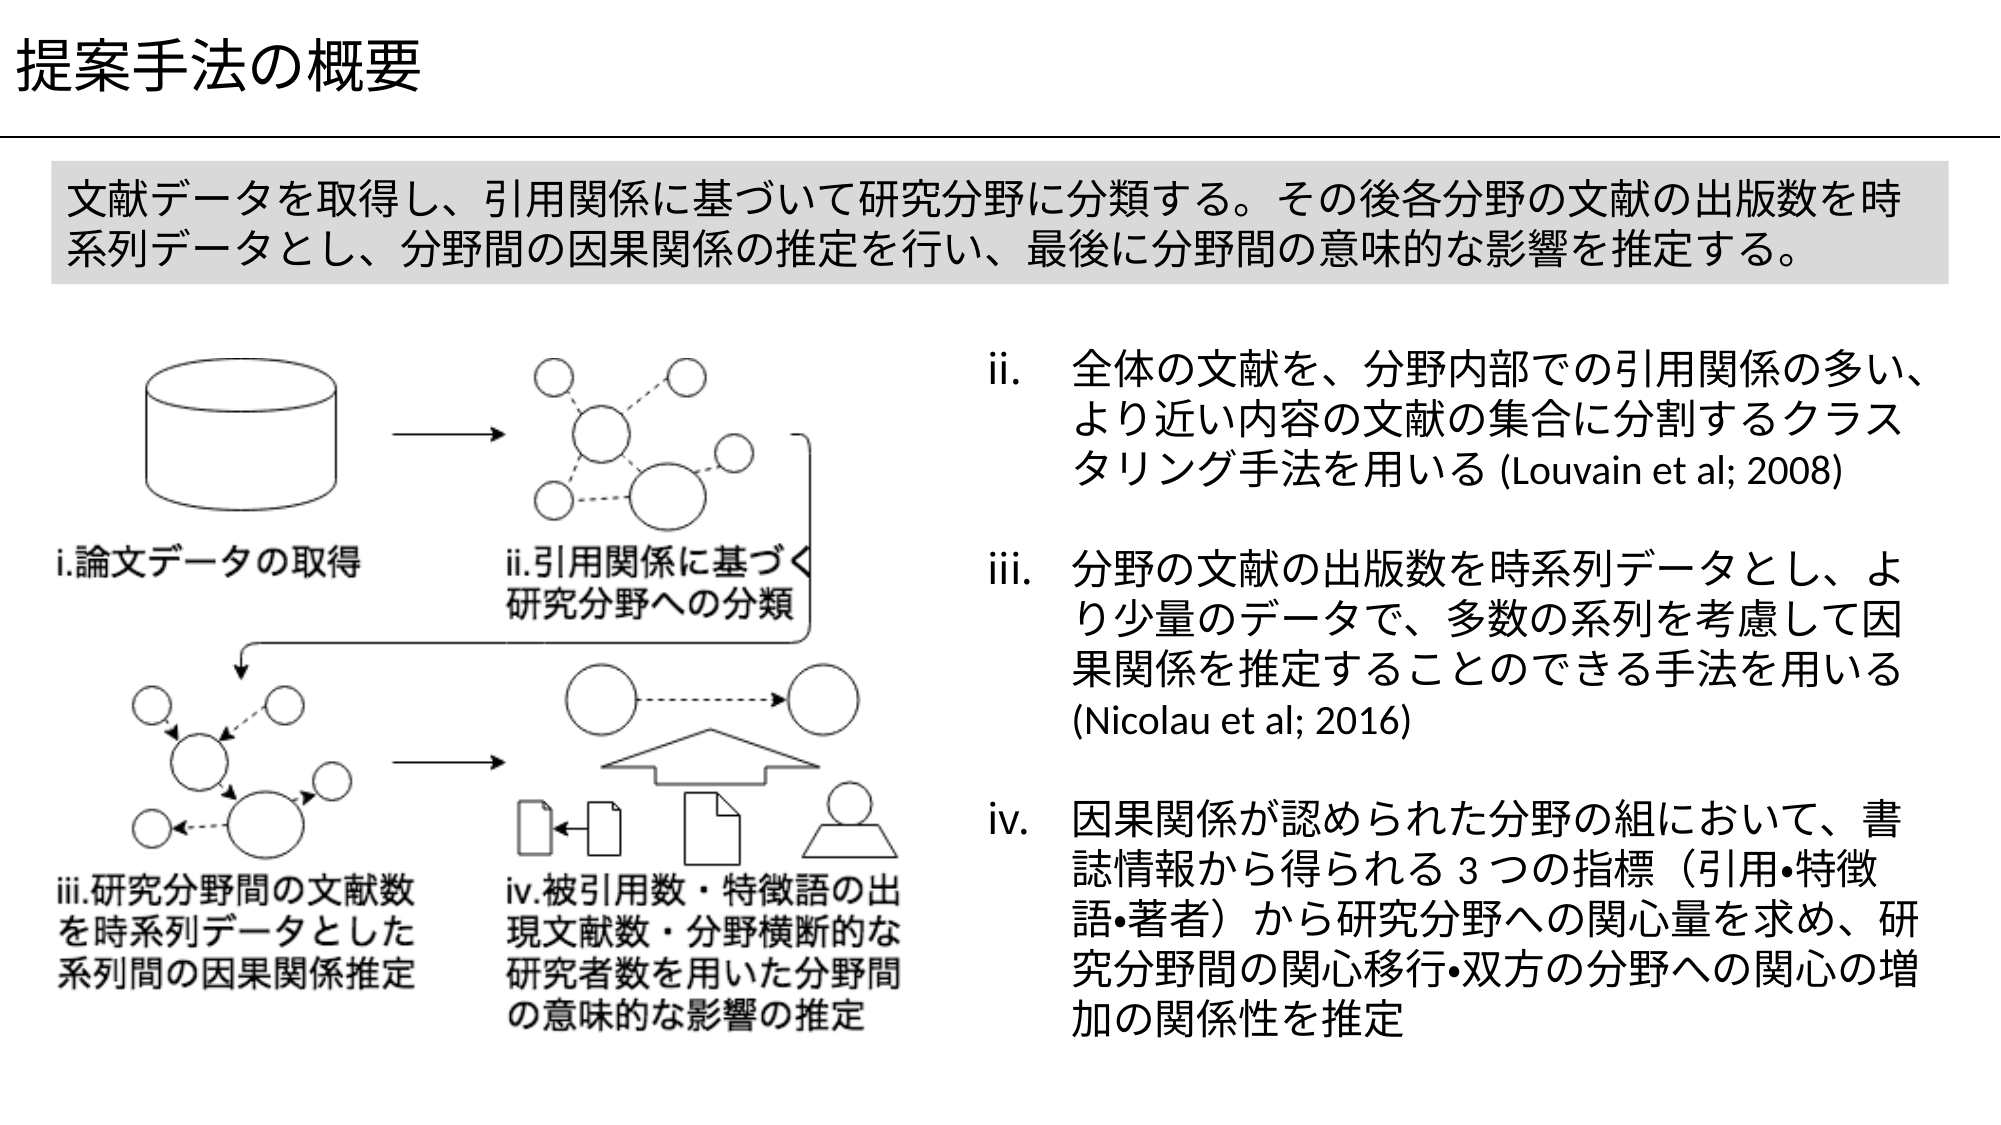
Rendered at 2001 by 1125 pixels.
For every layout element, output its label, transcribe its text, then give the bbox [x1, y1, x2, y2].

picture [51, 358, 910, 1035]
title 提案手法の概要 [0, 0, 2000, 137]
text_box 文献データを取得し、引用関係に基づいて研究分野に分類する。その後各分野の文献の出版数を時系列データとし、分野間の因果関係の推定を行い、最後に分野間の意味的な影響を推定する。 [51, 160, 1949, 285]
text_box 全体の文献を、分野内部での引用関係の多い、より近い内容の文献の集合に分割するクラスタリング手法を用いる(Louvain et al; 2008) 分野の文献の出版数を時系列データとし、より少量のデータで、多数の系列を考慮して因果関係を推定することのできる手法を用いる(Nicolau et al; 2016) 因果関係が認められた分野の組において、書誌情報から得られる3つの指標（引用・特徴語・著者）から研究分野への関心量を求め、研究分野間の関心移行・双方の分野への関心の増加の関係性を推定 [972, 285, 1949, 1125]
